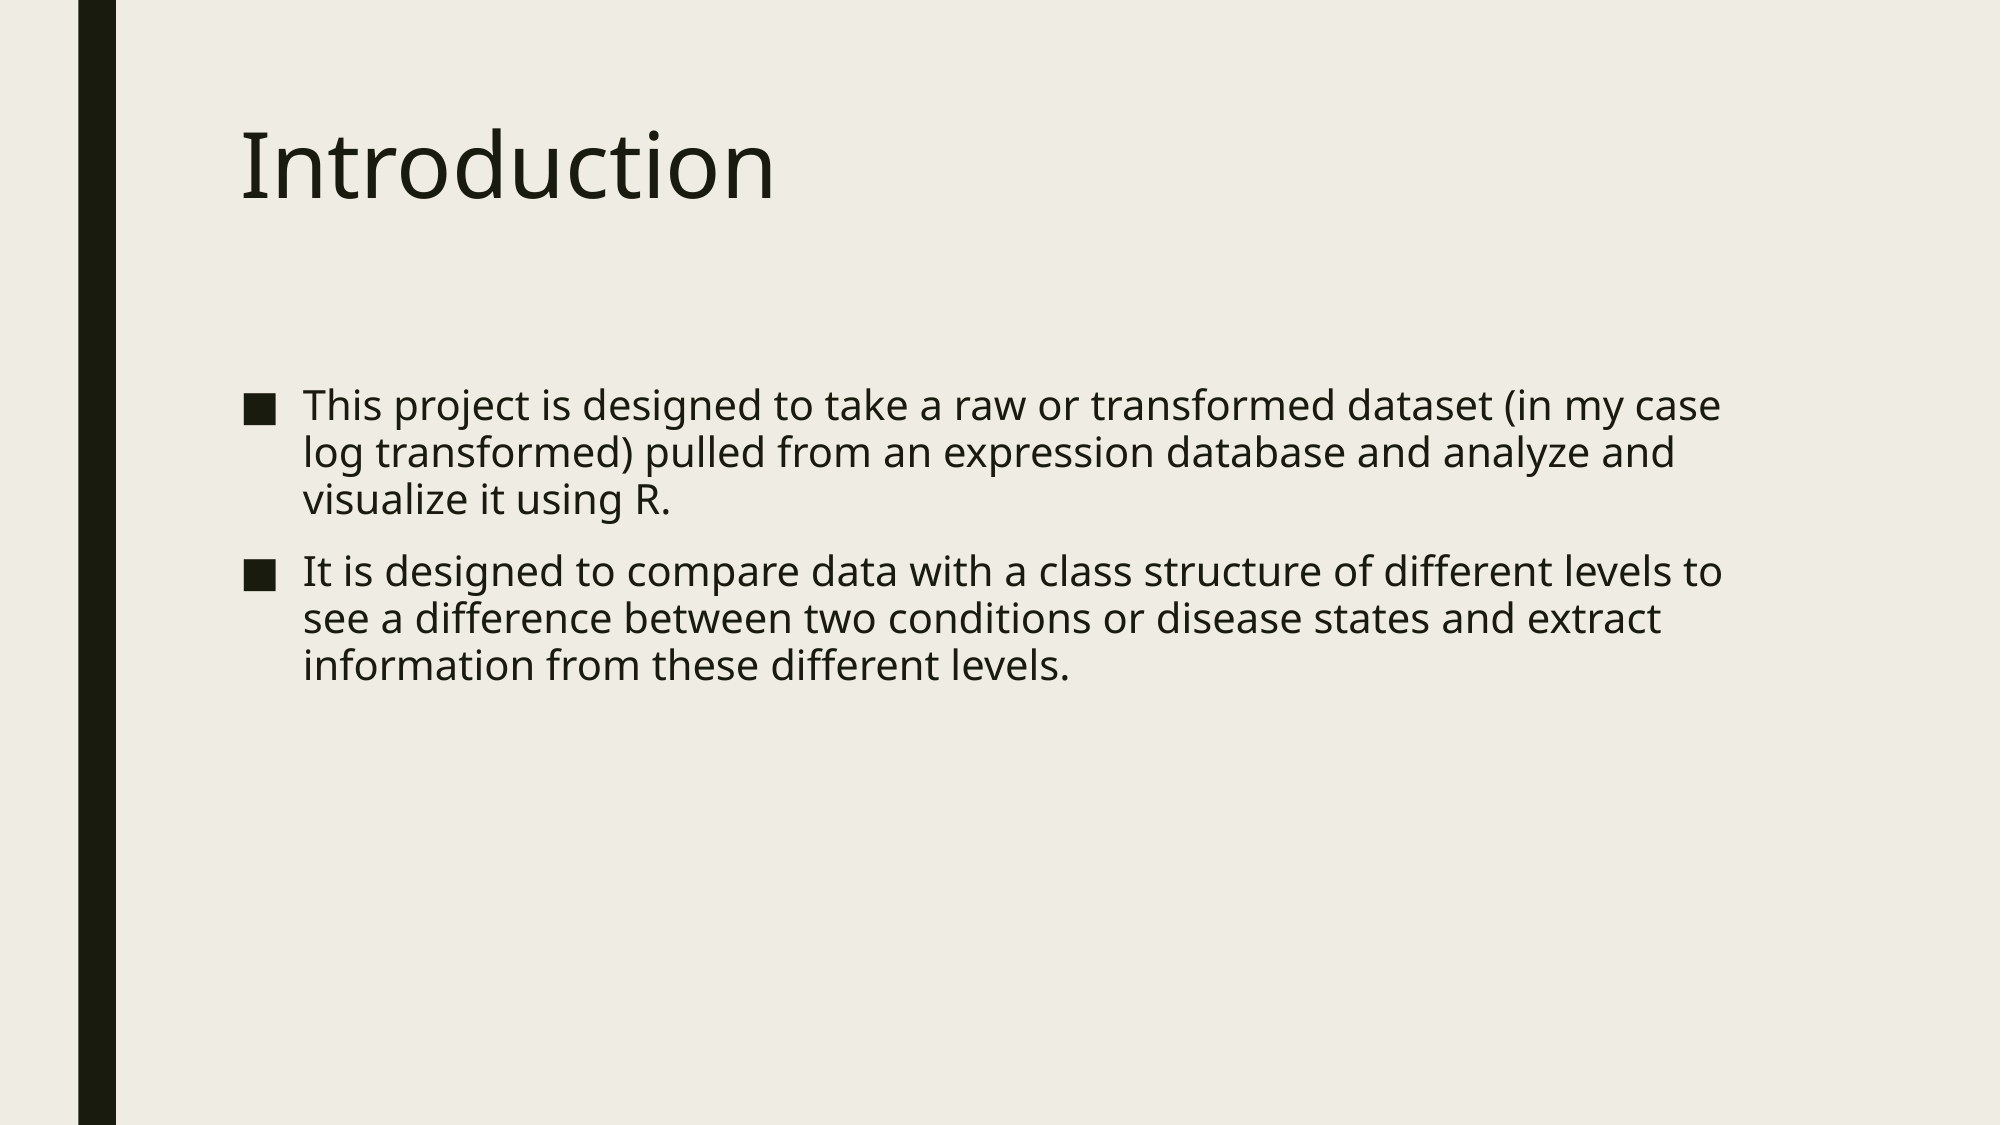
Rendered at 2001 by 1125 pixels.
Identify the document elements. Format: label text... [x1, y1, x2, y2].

title Introduction [225, 112, 1800, 357]
list This project is designed to take a raw or transformed dataset (in my case log transformed) pulled from an expression database and analyze and visualize it using R. It is designed to compare data with a class structure of different levels to see a difference between two conditions or disease states and extract information from these different levels. [225, 375, 1800, 963]
